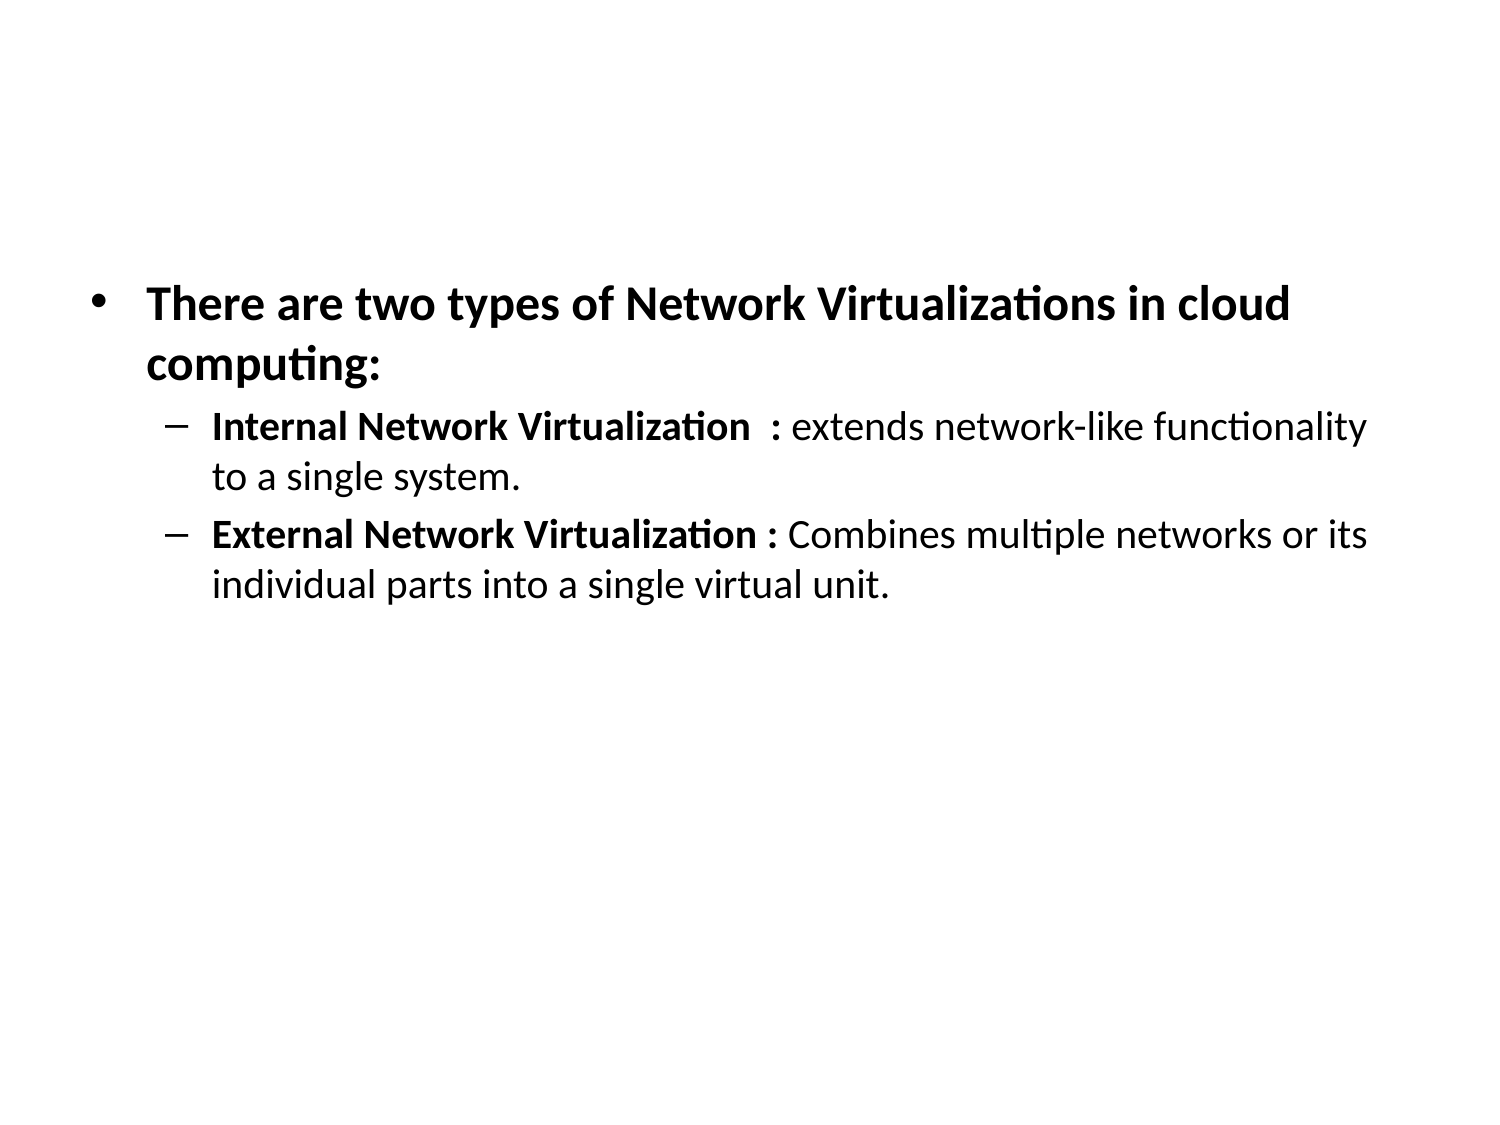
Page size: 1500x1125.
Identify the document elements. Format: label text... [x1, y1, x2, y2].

list There are two types of Network Virtualizations in cloud computing: Internal Network Virtualization : extends network-like functionality to a single system. External Network Virtualization : Combines multiple networks or its individual parts into a single virtual unit. [75, 262, 1425, 1005]
